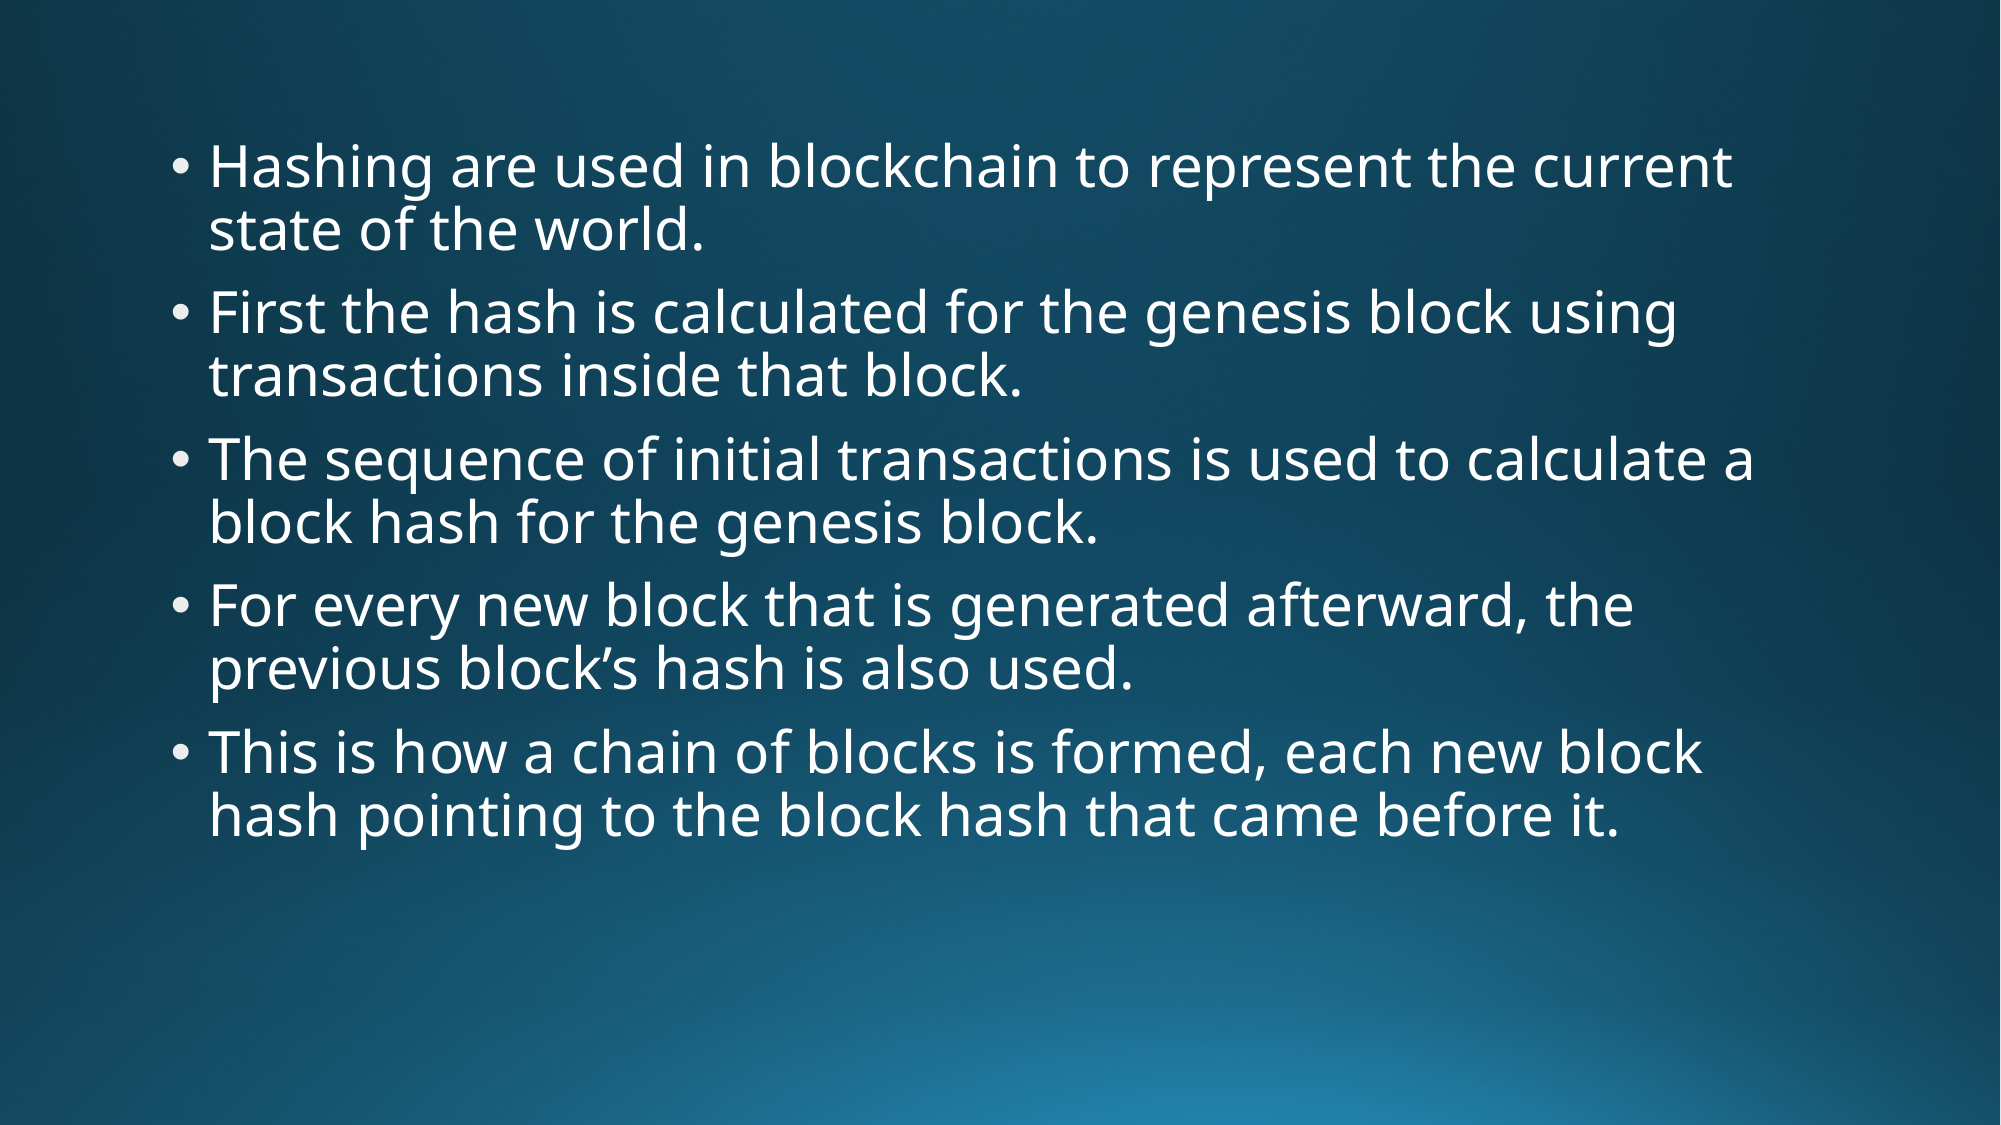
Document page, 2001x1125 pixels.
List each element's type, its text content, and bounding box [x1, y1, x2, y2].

picture [0, 0, 2001, 1125]
list Hashing are used in blockchain to represent the current state of the world. First the hash is calculated for the genesis block using transactions inside that block. The sequence of initial transactions is used to calculate a block hash for the genesis block. For every new block that is generated afterward, the previous block’s hash is also used. This is how a chain of blocks is formed, each new block hash pointing to the block hash that came before it. [155, 129, 1818, 1046]
